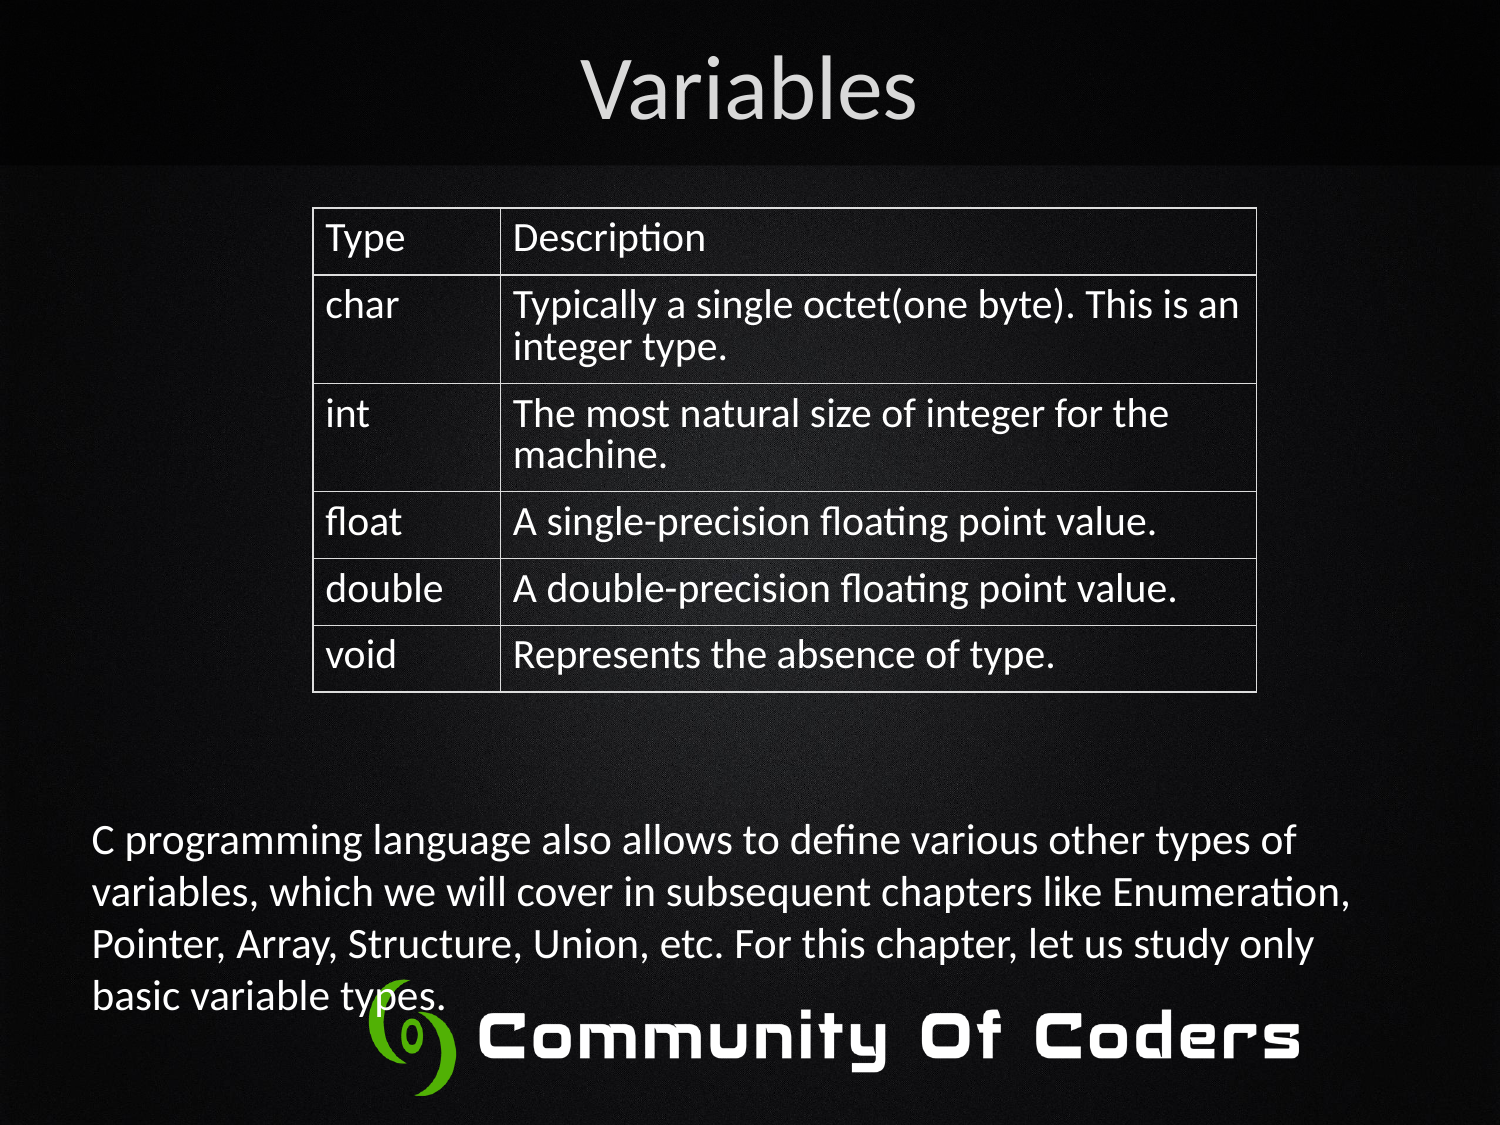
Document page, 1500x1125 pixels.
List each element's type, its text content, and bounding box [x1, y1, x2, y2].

table_cell double [314, 559, 500, 625]
table_cell A single-precision floating point value. [501, 492, 1256, 558]
table_cell Represents the absence of type. [501, 626, 1256, 691]
table_cell void [314, 626, 500, 691]
subtitle C programming language also allows to define various other types of variables, which we will cover in subsequent chapters like Enumeration, Pointer, Array, Structure, Union, etc. For this chapter, let us study only basic variable types. [76, 243, 1388, 1035]
table_cell float [314, 492, 500, 558]
table_header Type [314, 209, 500, 274]
table_header Description [501, 209, 1256, 274]
table_cell The most natural size of integer for the machine. [501, 384, 1256, 491]
table_cell Typically a single octet(one byte). This is an integer type. [501, 276, 1256, 383]
picture [0, 166, 1500, 1125]
table_cell int [314, 384, 500, 491]
table_cell A double-precision floating point value. [501, 559, 1256, 625]
title Variables [0, 0, 1500, 166]
table_cell char [314, 276, 500, 383]
